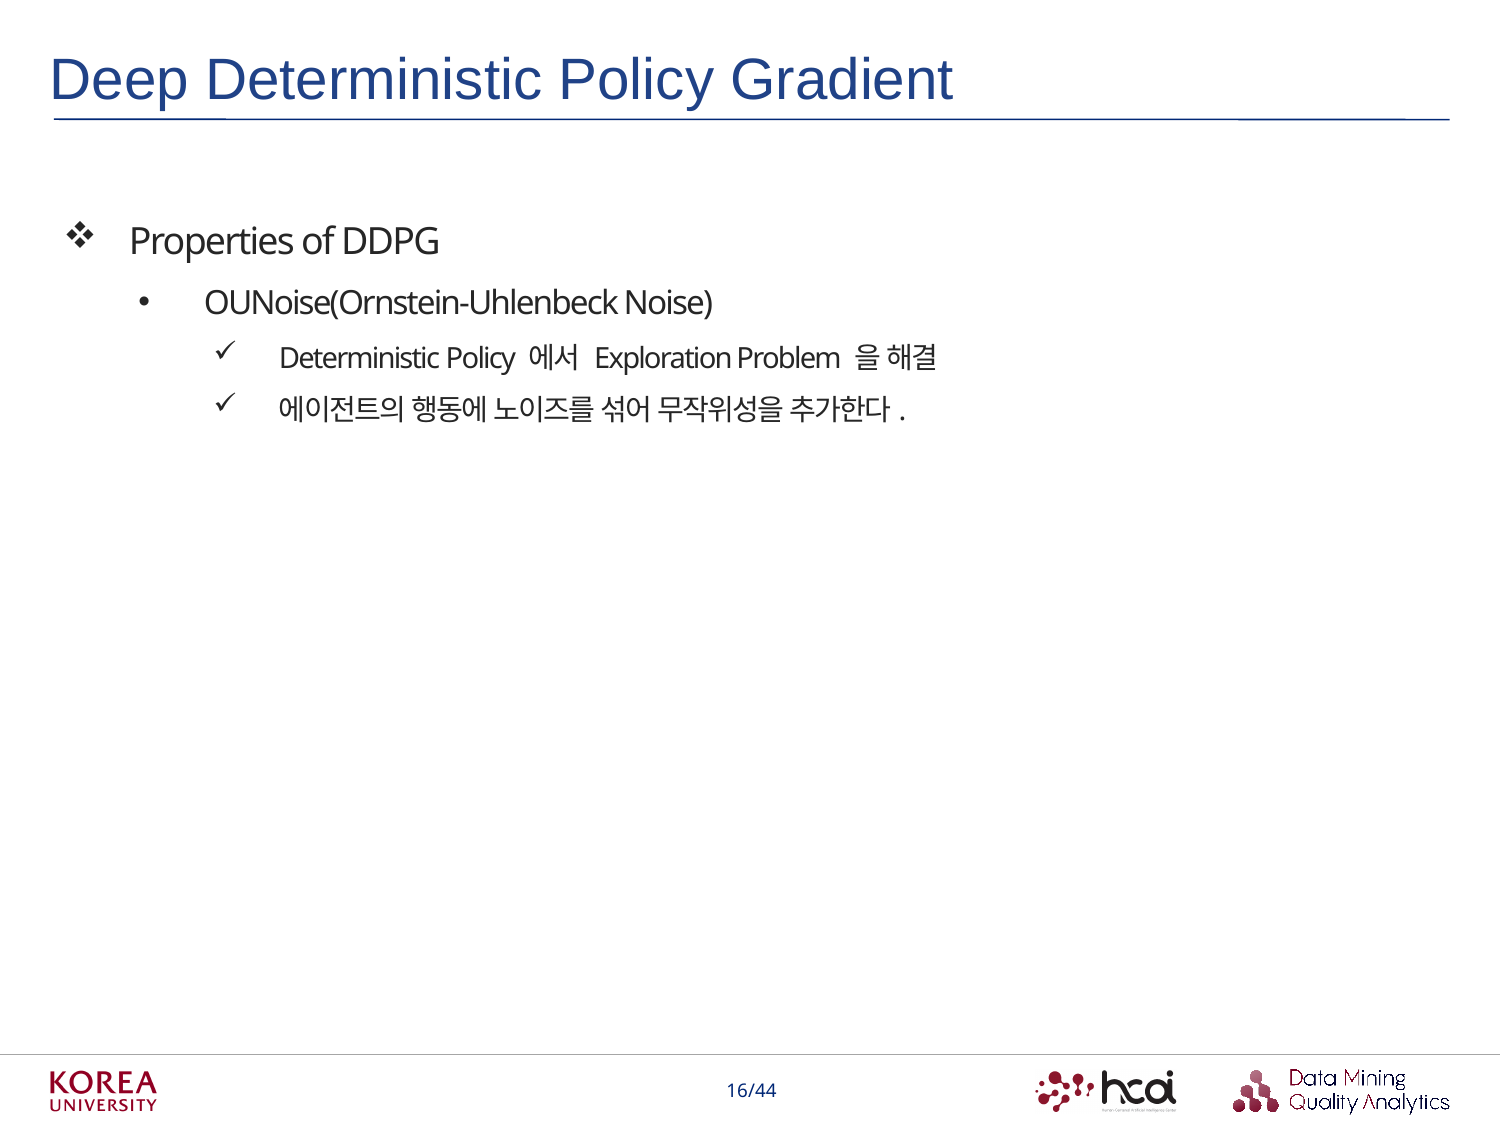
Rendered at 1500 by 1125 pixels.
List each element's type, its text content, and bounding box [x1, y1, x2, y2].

text_box Properties of DDPG OUNoise(Ornstein-Uhlenbeck Noise) Deterministic Policy 에서 Exploration Problem 을 해결 에이전트의 행동에 노이즈를 섞어 무작위성을 추가한다. [48, 186, 1456, 434]
picture [1035, 1069, 1177, 1114]
picture [1231, 1068, 1450, 1115]
text_box Deep Deterministic Policy Gradient [35, 33, 1275, 119]
picture [49, 1070, 157, 1113]
